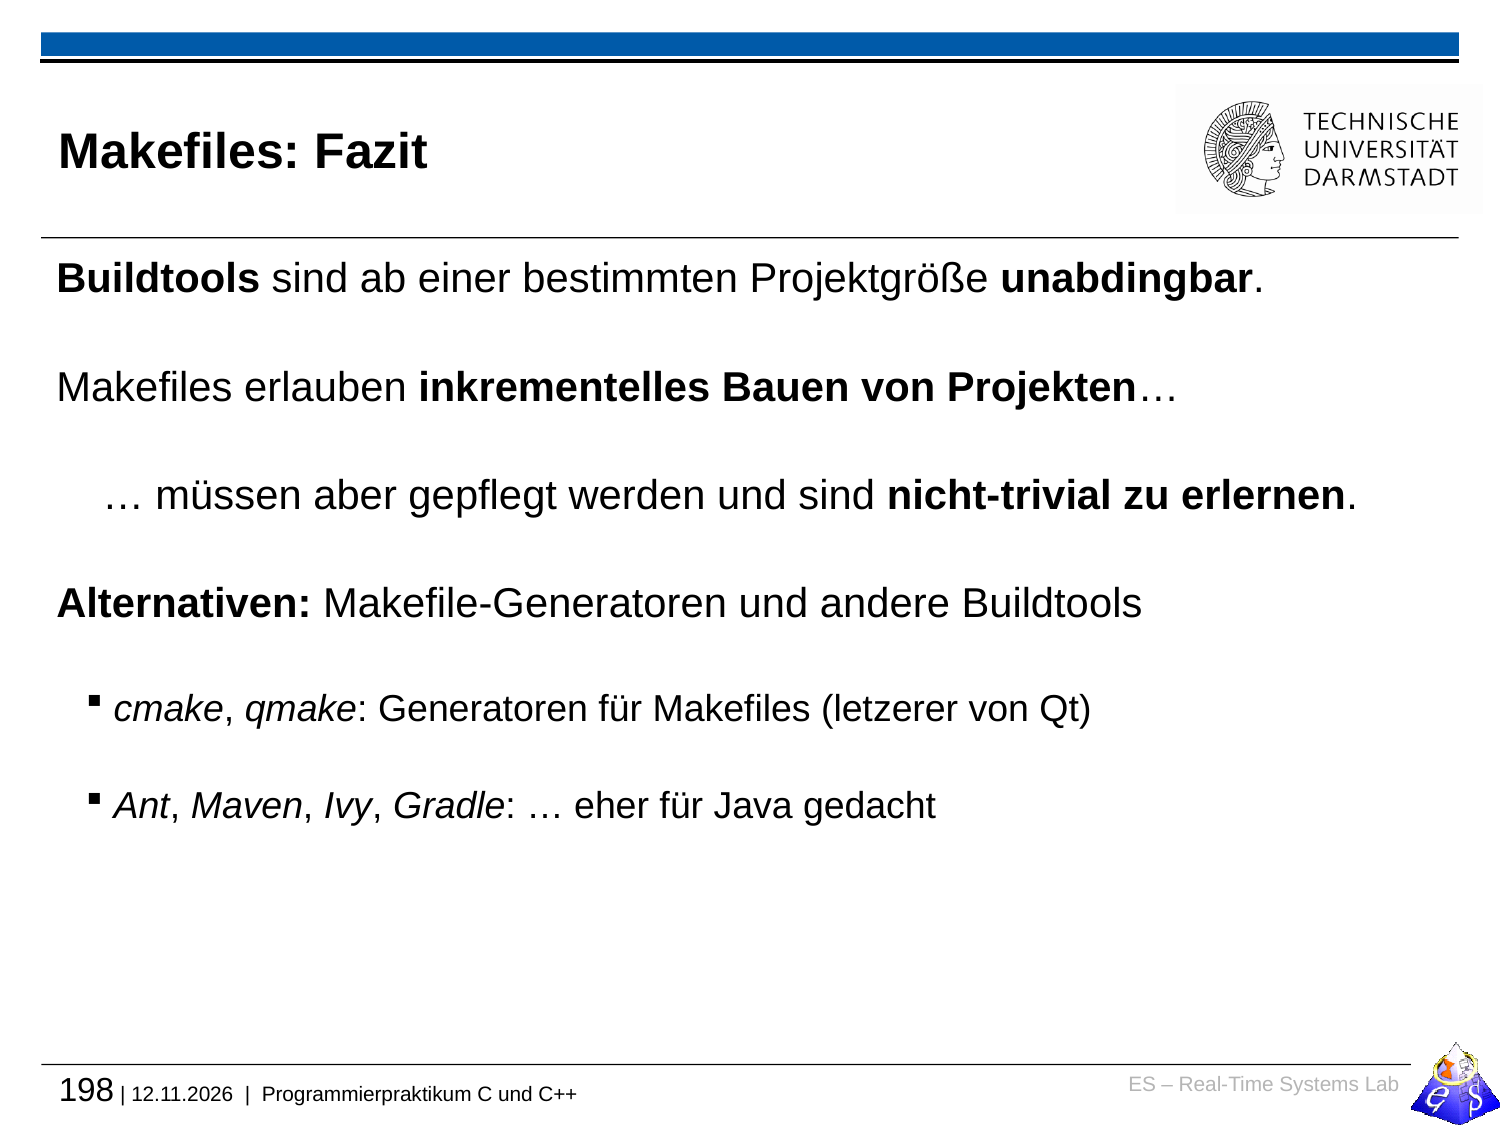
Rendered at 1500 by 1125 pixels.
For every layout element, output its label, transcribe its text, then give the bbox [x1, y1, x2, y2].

picture [1411, 1041, 1500, 1125]
title Makefiles: Fazit [58, 80, 1187, 218]
picture [1187, 84, 1483, 214]
list Buildtools sind ab einer bestimmten Projektgröße unabdingbar. Makefiles erlauben inkrementelles Bauen von Projekten… … müssen aber gepflegt werden und sind nicht-trivial zu erlernen. Alternativen: Makefile-Generatoren und andere Buildtools cmake, qmake: Generatoren für Makefiles (letzerer von Qt) Ant, Maven, Ivy, Gradle: … eher für Java gedacht [41, 243, 1459, 1059]
